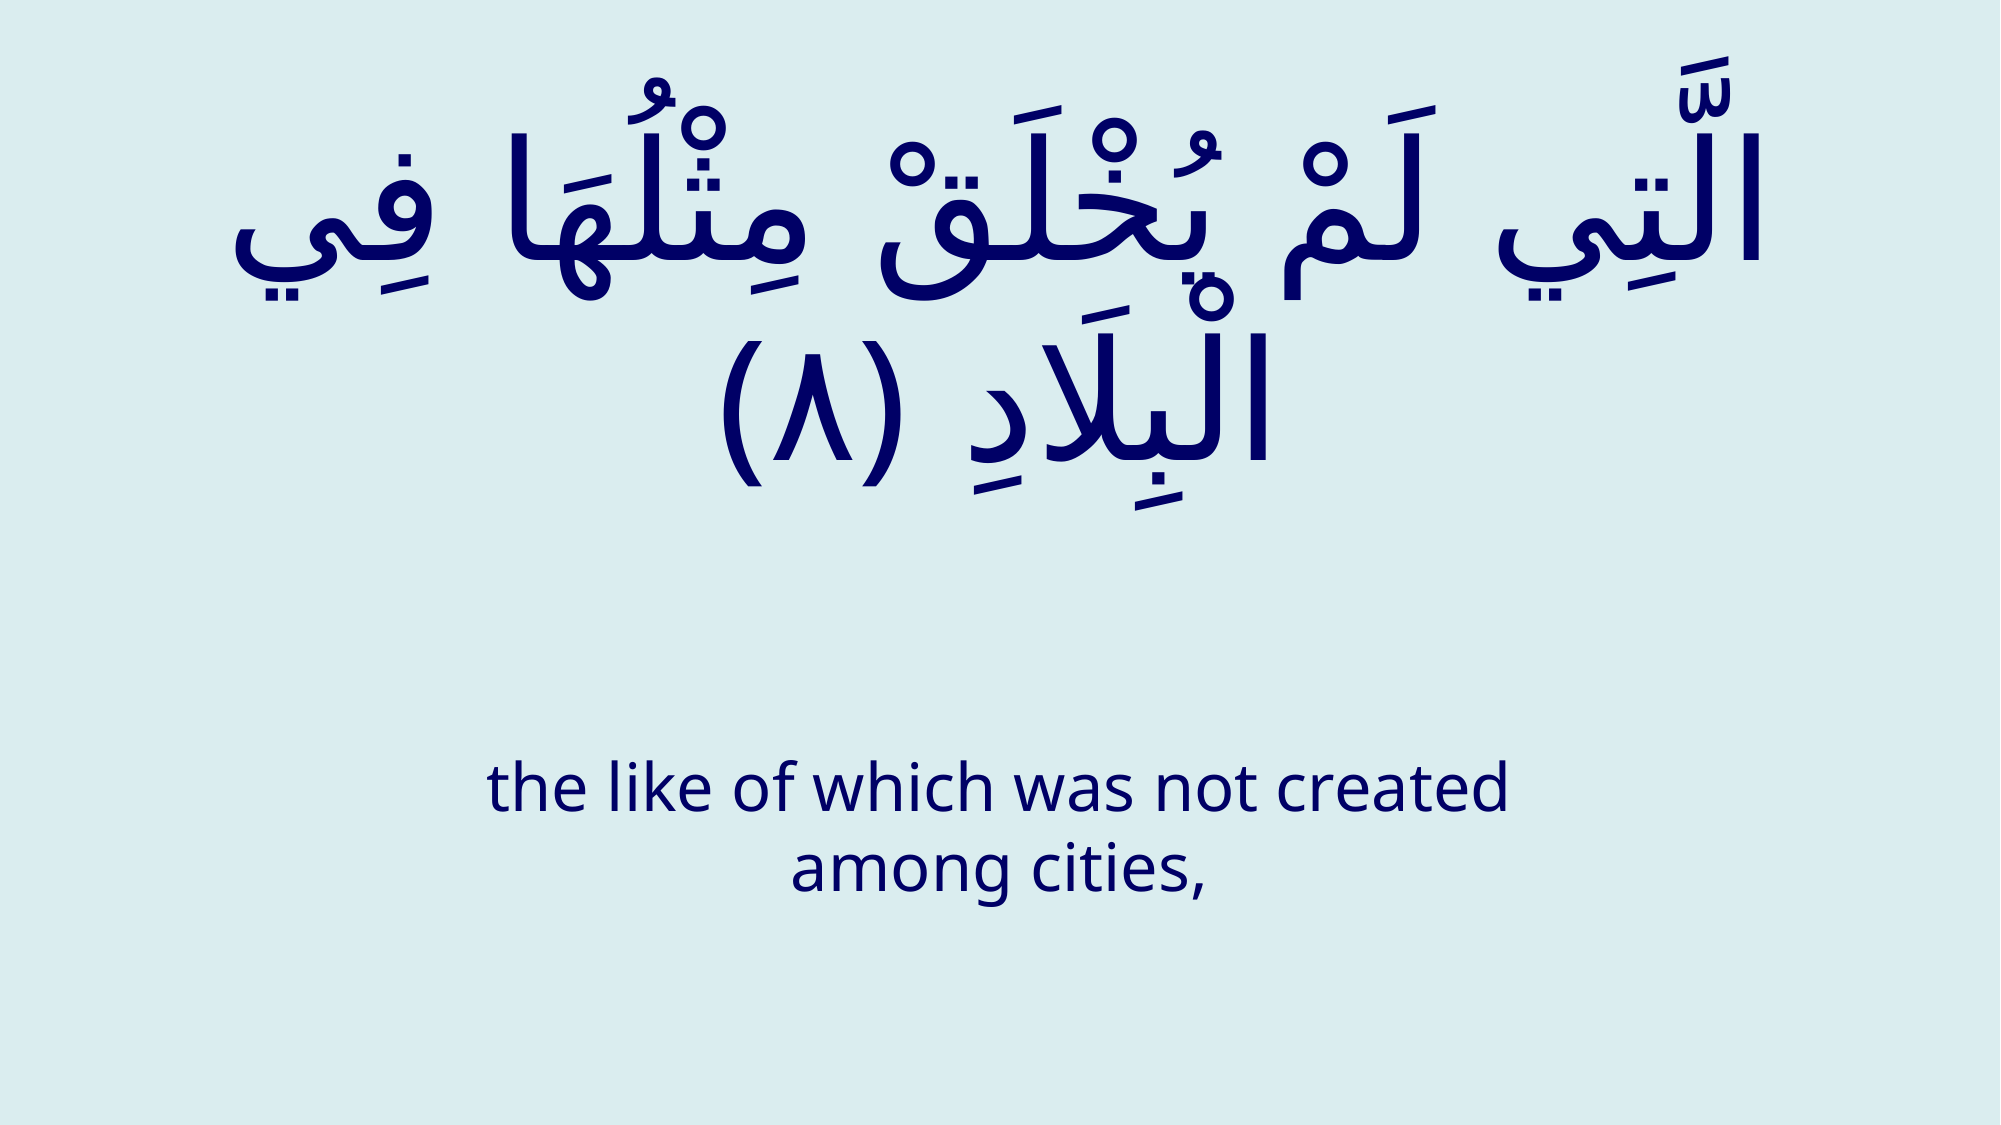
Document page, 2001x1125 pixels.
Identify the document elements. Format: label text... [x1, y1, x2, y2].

title الَّتِي لَمْ يُخْلَقْ مِثْلُهَا فِي الْبِلَادِ ‎﴿٨﴾ [0, 200, 2000, 388]
list the like of which was not created among cities, [356, 737, 1644, 1050]
